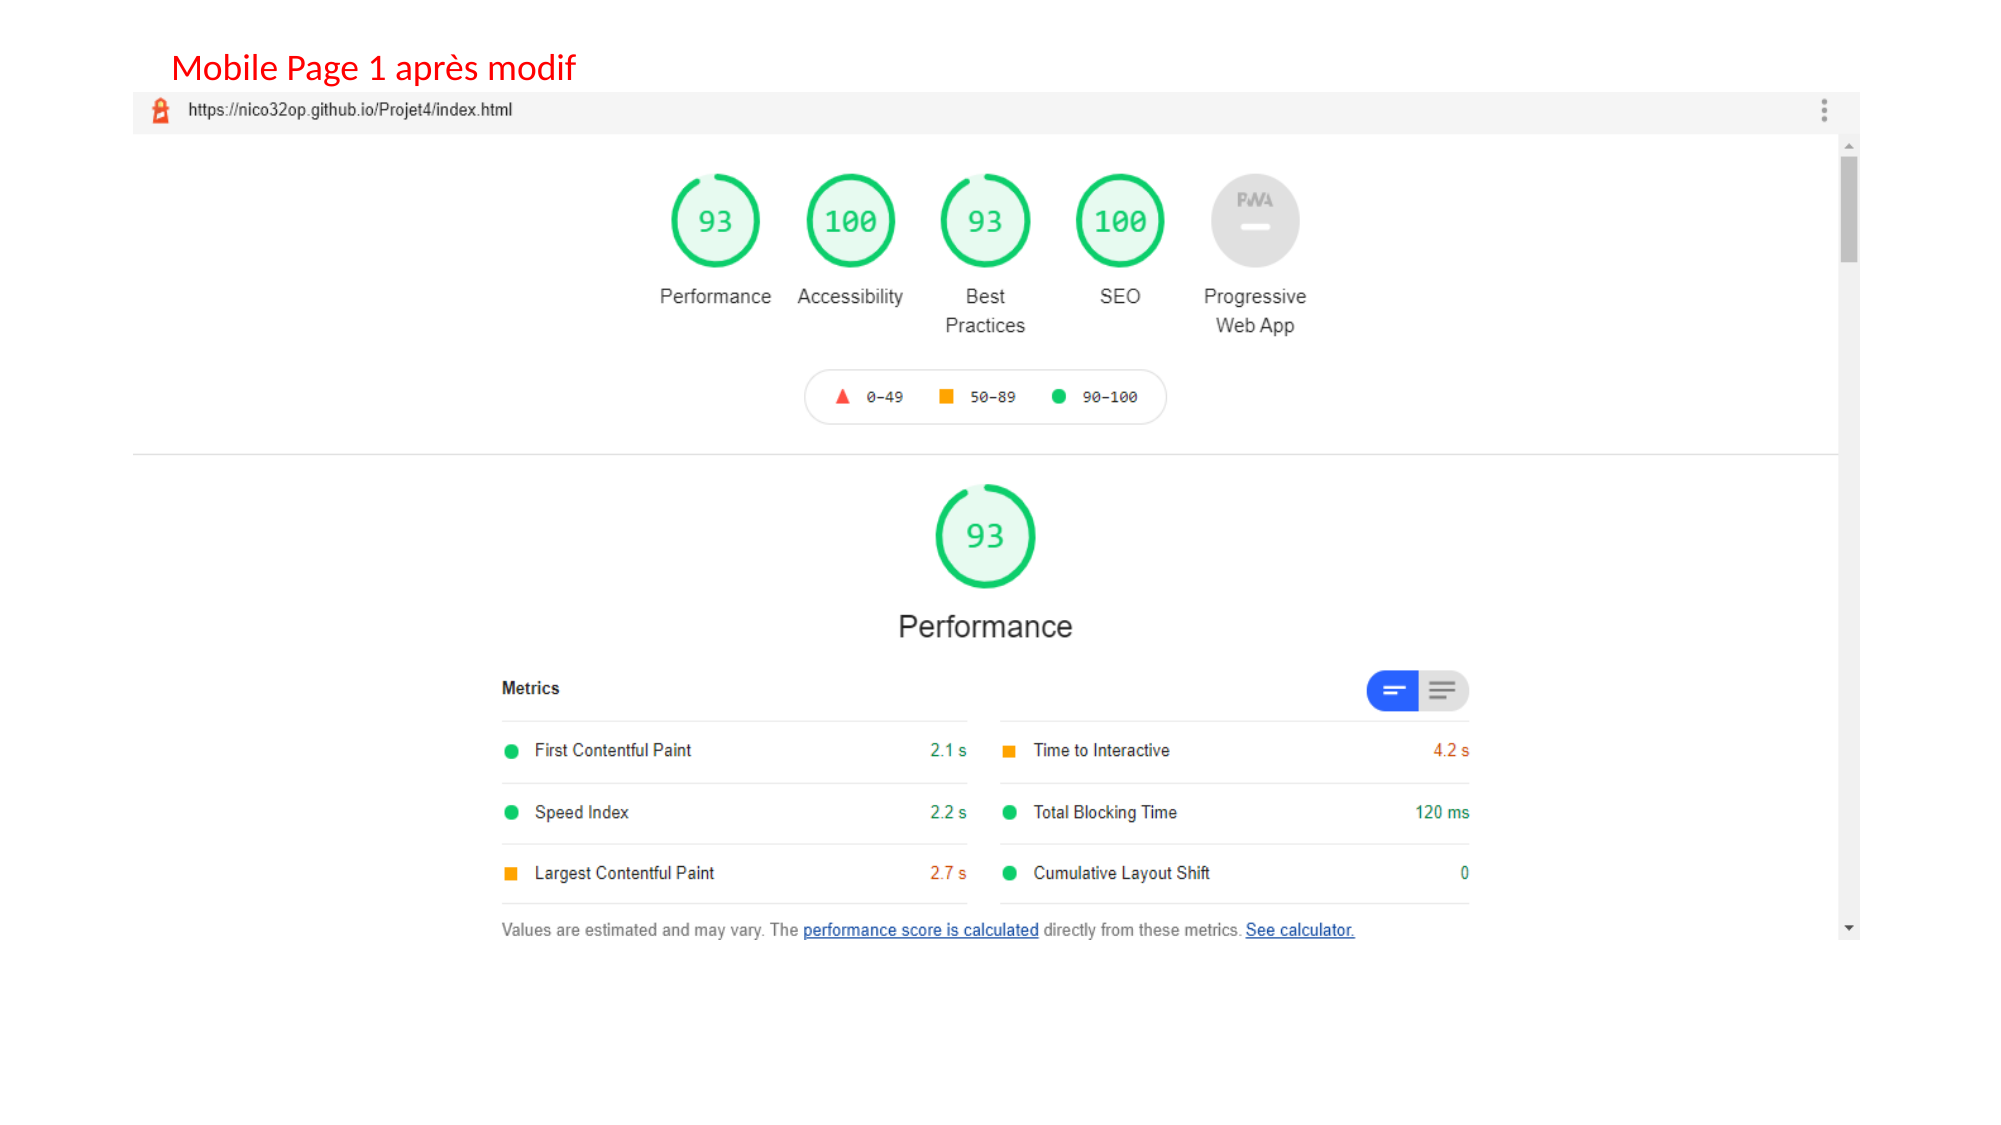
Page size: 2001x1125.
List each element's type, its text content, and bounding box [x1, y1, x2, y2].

picture [133, 92, 1860, 940]
text_box Mobile Page 1 après modif [156, 35, 755, 92]
